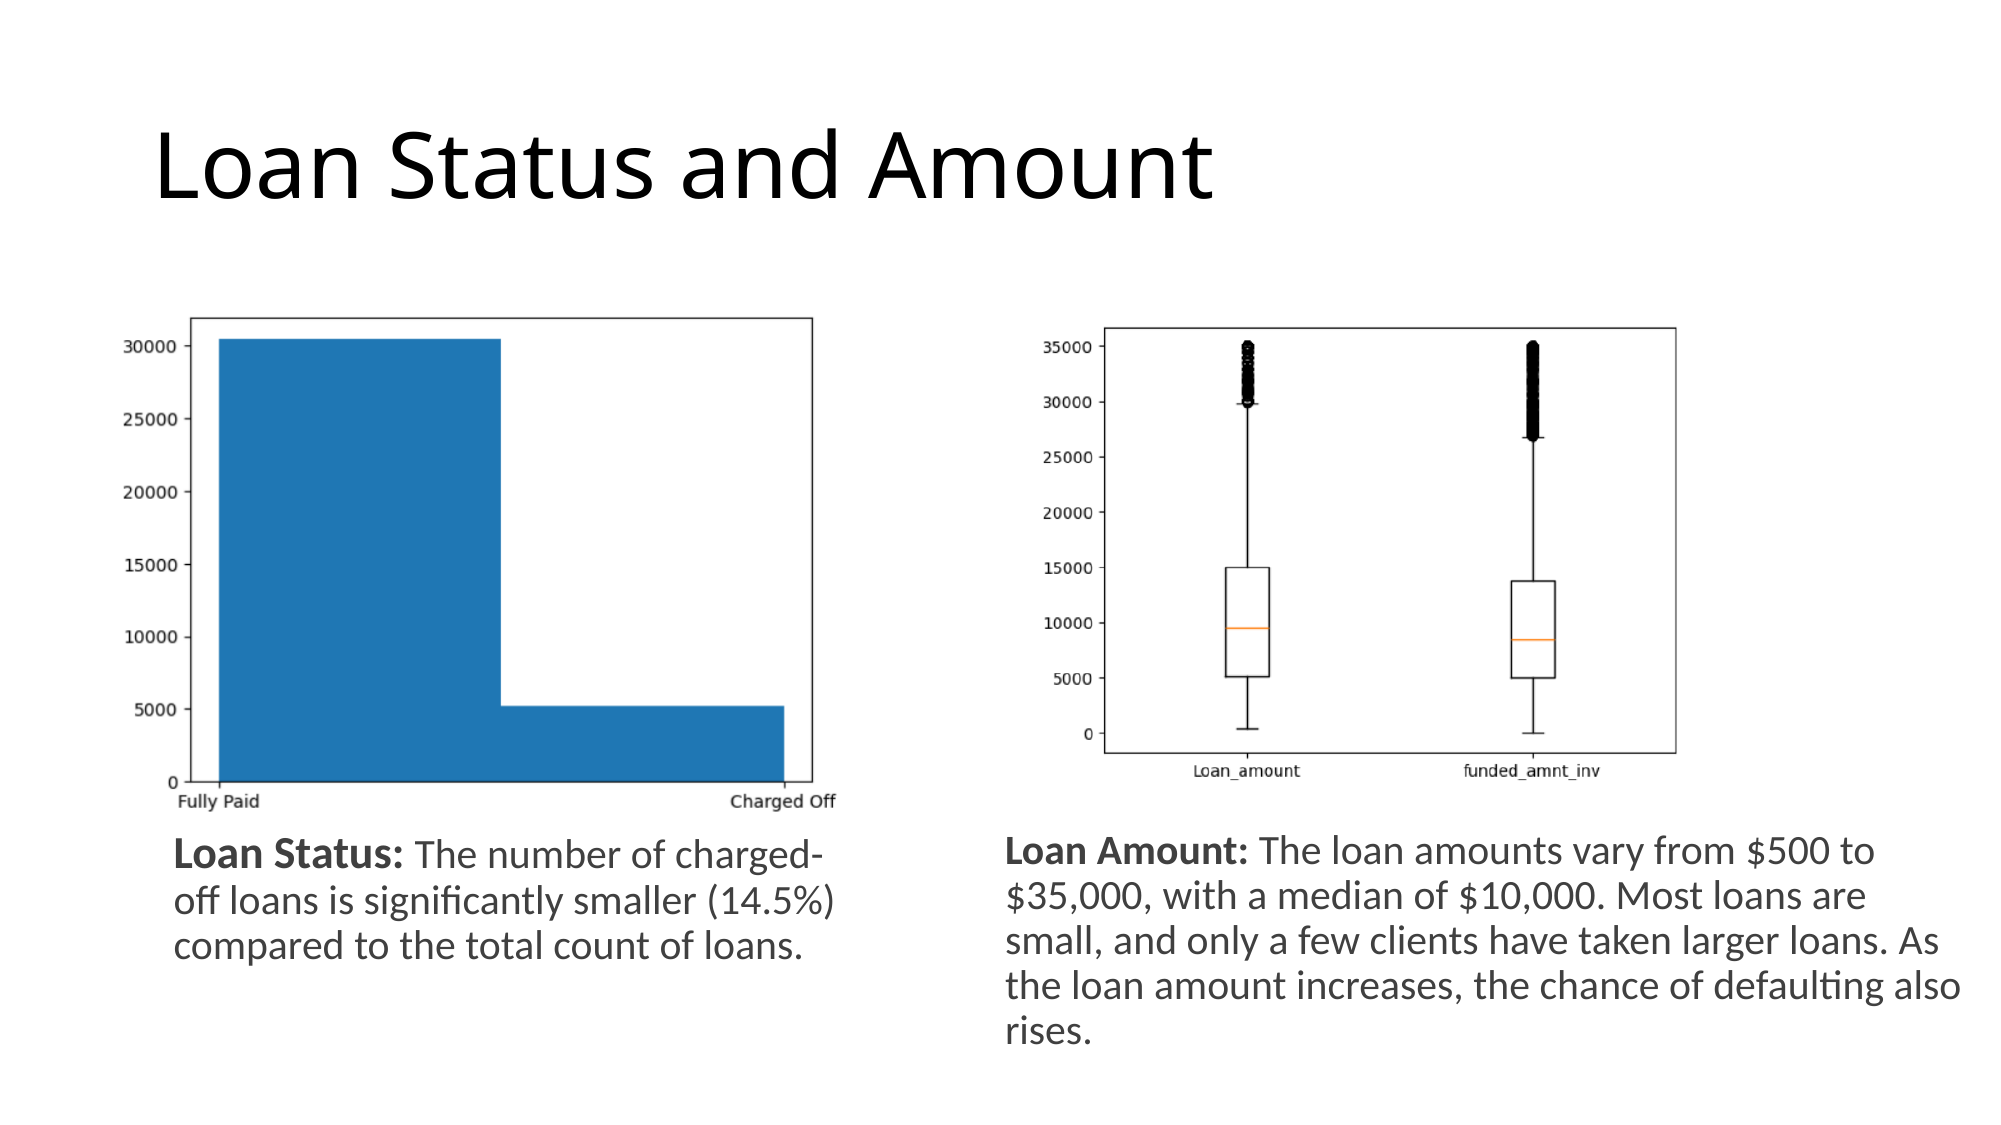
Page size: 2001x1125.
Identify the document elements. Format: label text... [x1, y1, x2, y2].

text_box [1005, 703, 1802, 821]
text_box Loan Amount: The loan amounts vary from $500 to $35,000, with a median of $10,000. Most loans are small, and only a few clients have taken larger loans. As the loan amount increases, the chance of defaulting also rises. [1005, 821, 1966, 1078]
picture [111, 303, 854, 828]
picture [1033, 309, 1700, 803]
title Loan Status and Amount [137, 59, 1863, 278]
list Loan Status: The number of charged-off loans is significantly smaller (14.5%) compared to the total count of loans. [83, 821, 881, 1078]
